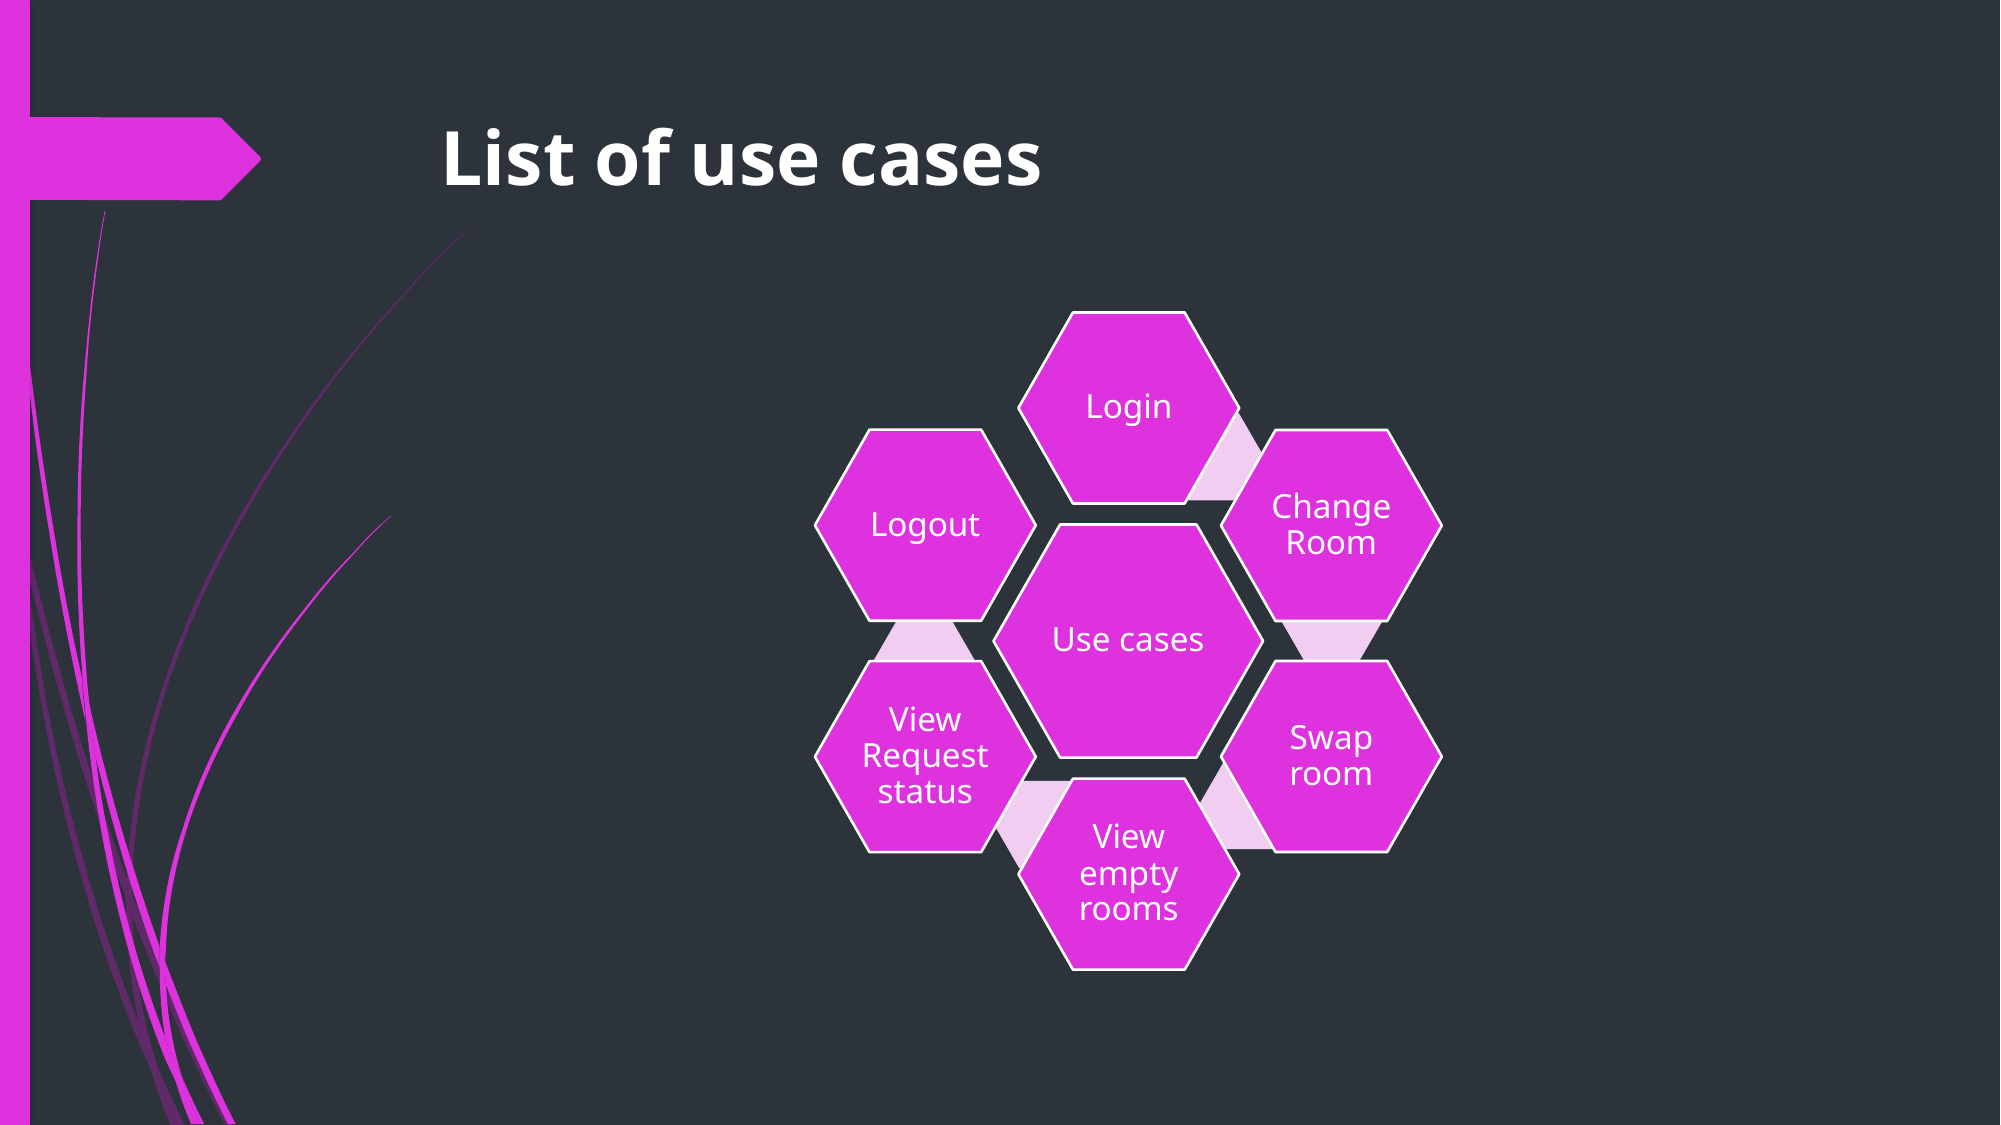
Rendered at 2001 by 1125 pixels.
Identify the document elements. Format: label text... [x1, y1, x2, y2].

title List of use cases [425, 102, 1888, 312]
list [369, 312, 1888, 970]
